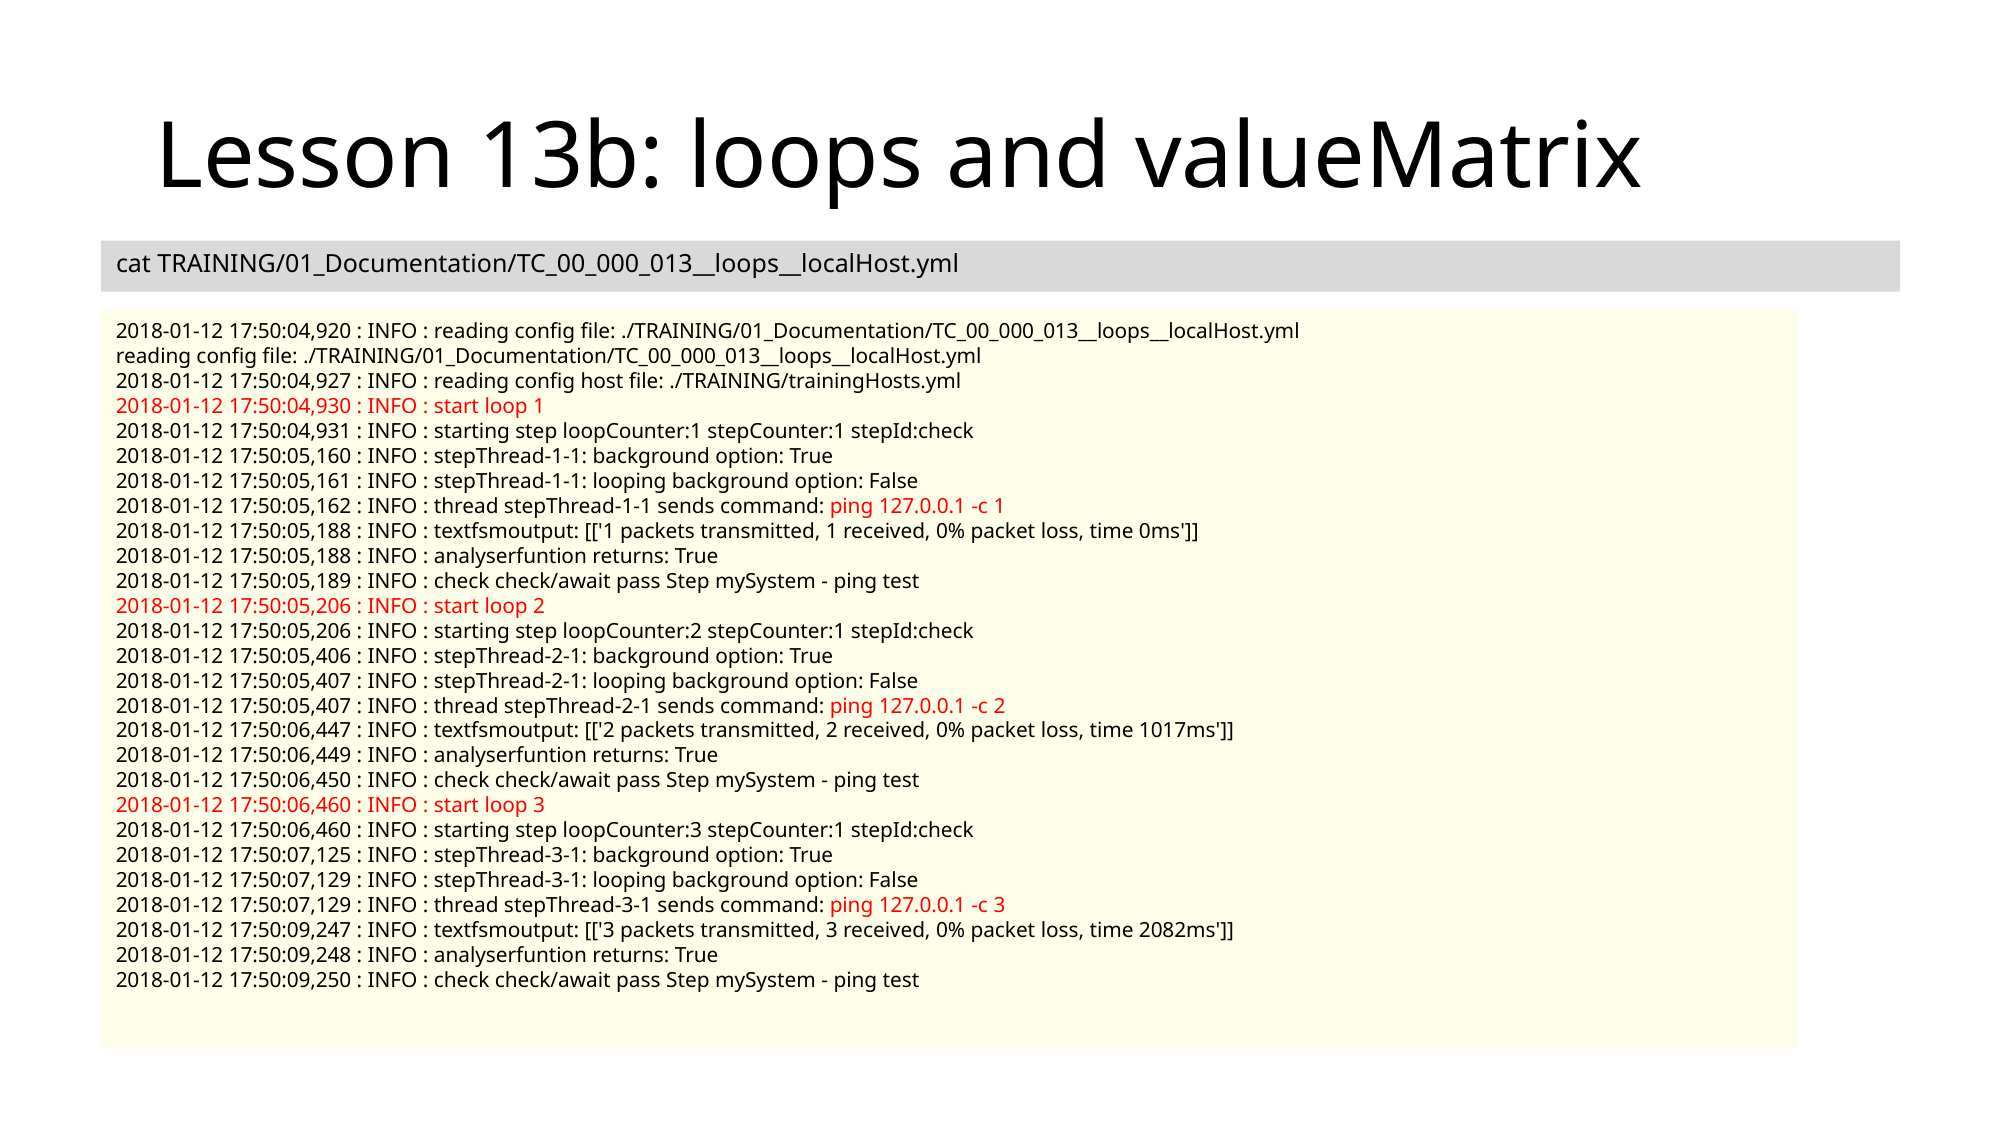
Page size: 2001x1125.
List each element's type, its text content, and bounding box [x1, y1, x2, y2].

title Lesson 13b: loops and valueMatrix [140, 48, 1866, 240]
text_box cat TRAINING/01_Documentation/TC_00_000_013__loops__localHost.yml [101, 240, 1901, 292]
text_box 2018-01-12 17:50:04,920 : INFO : reading config file: ./TRAINING/01_Documentation/TC_00_000_013__loops__localHost.yml reading config file: ./TRAINING/01_Documentation/TC_00_000_013__loops__localHost.yml 2018-01-12 17:50:04,927 : INFO : reading config host file: ./TRAINING/trainingHosts.yml 2018-01-12 17:50:04,930 : INFO : start loop 1 2018-01-12 17:50:04,931 : INFO : starting step loopCounter:1 stepCounter:1 stepId:check 2018-01-12 17:50:05,160 : INFO : stepThread-1-1: background option: True 2018-01-12 17:50:05,161 : INFO : stepThread-1-1: looping background option: False 2018-01-12 17:50:05,162 : INFO : thread stepThread-1-1 sends command: ping 127.0.0.1 -c 1 2018-01-12 17:50:05,188 : INFO : textfsmoutput: [['1 packets transmitted, 1 received, 0% packet loss, time 0ms']] 2018-01-12 17:50:05,188 : INFO : analyserfuntion returns: True 2018-01-12 17:50:05,189 : INFO : check check/await pass Step mySystem - ping test 2018-01-12 17:50:05,206 : INFO : start loop 2 2018-01-12 17:50:05,206 : INFO : starting step loopCounter:2 stepCounter:1 stepId:check 2018-01-12 17:50:05,406 : INFO : stepThread-2-1: background option: True 2018-01-12 17:50:05,407 : INFO : stepThread-2-1: looping background option: False 2018-01-12 17:50:05,407 : INFO : thread stepThread-2-1 sends command: ping 127.0.0.1 -c 2 2018-01-12 17:50:06,447 : INFO : textfsmoutput: [['2 packets transmitted, 2 received, 0% packet loss, time 1017ms']] 2018-01-12 17:50:06,449 : INFO : analyserfuntion returns: True 2018-01-12 17:50:06,450 : INFO : check check/await pass Step mySystem - ping test 2018-01-12 17:50:06,460 : INFO : start loop 3 2018-01-12 17:50:06,460 : INFO : starting step loopCounter:3 stepCounter:1 stepId:check 2018-01-12 17:50:07,125 : INFO : stepThread-3-1: background option: True 2018-01-12 17:50:07,129 : INFO : stepThread-3-1: looping background option: False 2018-01-12 17:50:07,129 : INFO : thread stepThread-3-1 sends command: ping 127.0.0.1 -c 3 2018-01-12 17:50:09,247 : INFO : textfsmoutput: [['3 packets transmitted, 3 received, 0% packet loss, time 2082ms']] 2018-01-12 17:50:09,248 : INFO : analyserfuntion returns: True 2018-01-12 17:50:09,250 : INFO : check check/await pass Step mySystem - ping test [101, 310, 1798, 1050]
